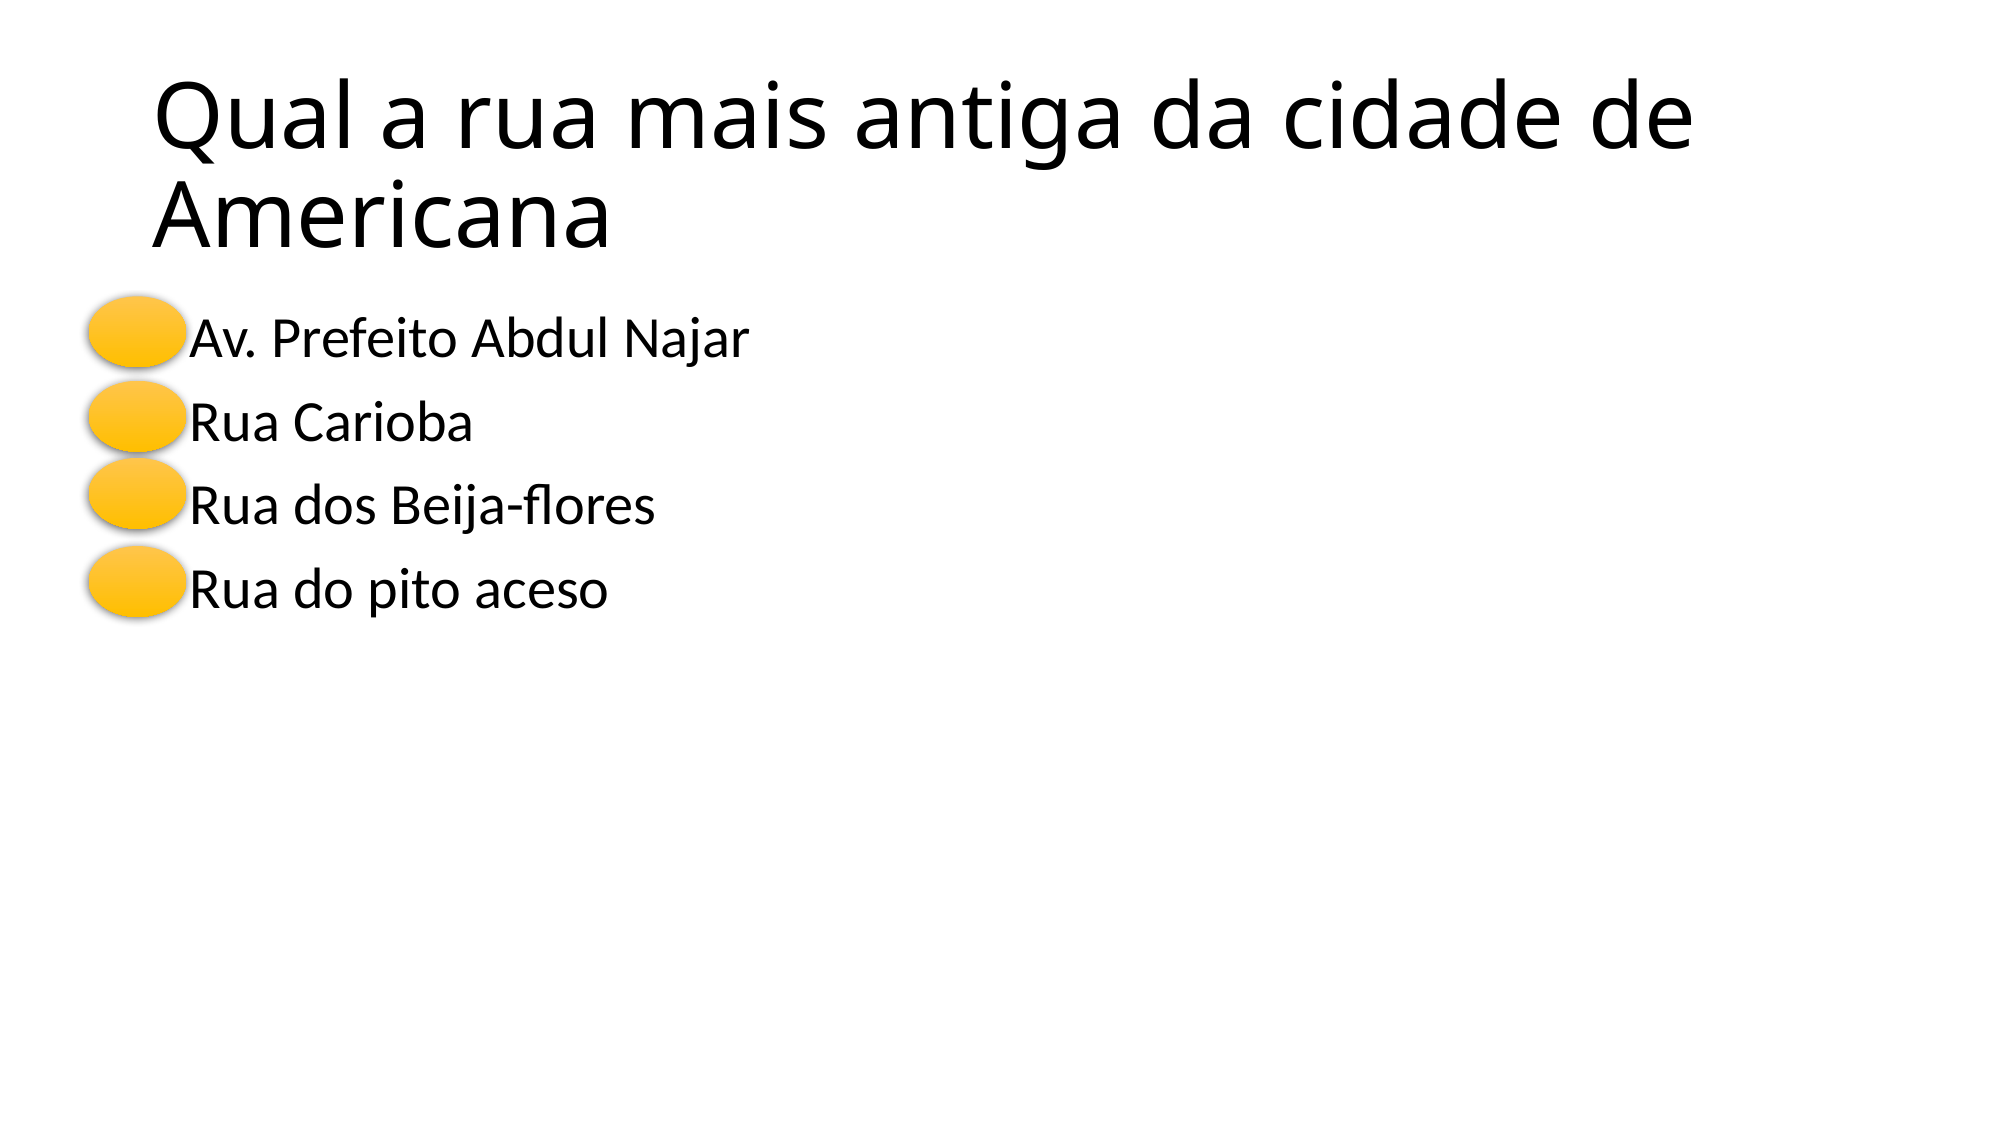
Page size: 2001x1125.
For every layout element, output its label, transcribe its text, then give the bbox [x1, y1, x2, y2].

title Qual a rua mais antiga da cidade de Americana [137, 59, 1863, 278]
text_box [88, 546, 187, 617]
text_box [88, 296, 187, 368]
text_box [88, 380, 187, 452]
text_box [88, 457, 187, 529]
list Av. Prefeito Abdul Najar Rua Carioba Rua dos Beija-flores Rua do pito aceso [137, 299, 1863, 1014]
